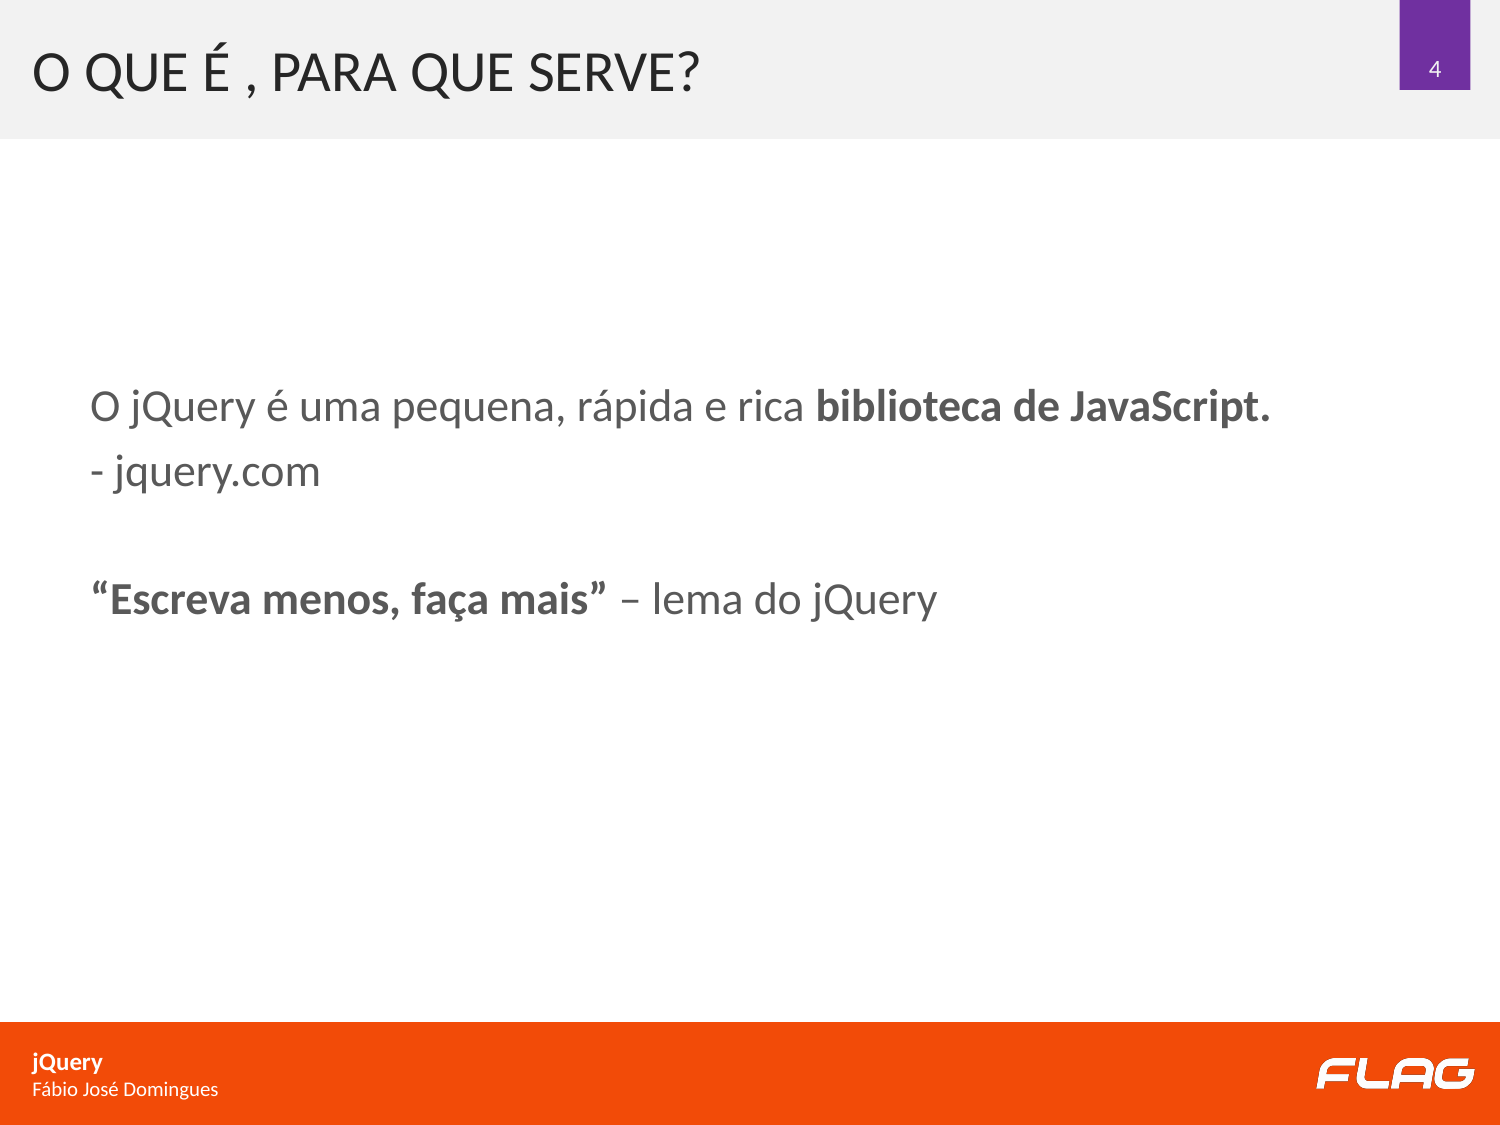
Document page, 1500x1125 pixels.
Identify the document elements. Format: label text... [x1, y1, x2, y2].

title O que é , para que serve? [17, 21, 1365, 116]
list O jQuery é uma pequena, rápida e rica biblioteca de JavaScript. - jquery.com “Escreva menos, faça mais” – lema do jQuery [75, 176, 1425, 985]
